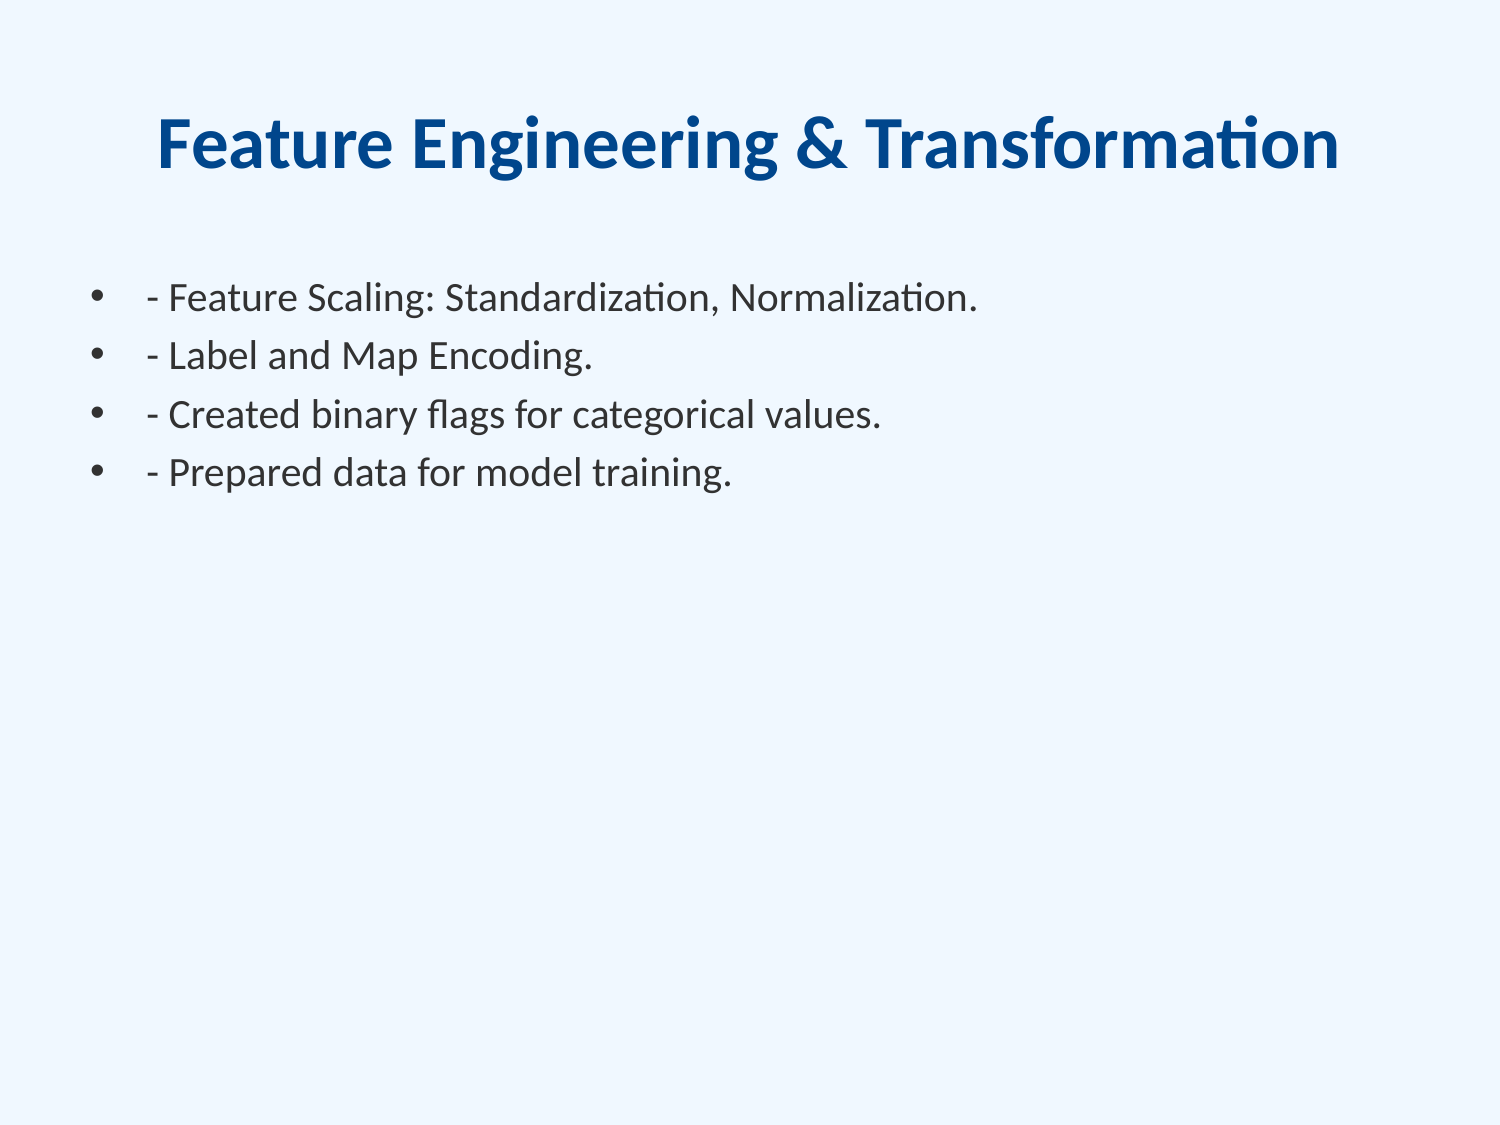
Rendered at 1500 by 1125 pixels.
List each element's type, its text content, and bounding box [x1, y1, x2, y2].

list - Feature Scaling: Standardization, Normalization. - Label and Map Encoding. - Created binary flags for categorical values. - Prepared data for model training. [75, 262, 1425, 1005]
title Feature Engineering & Transformation [75, 45, 1425, 233]
